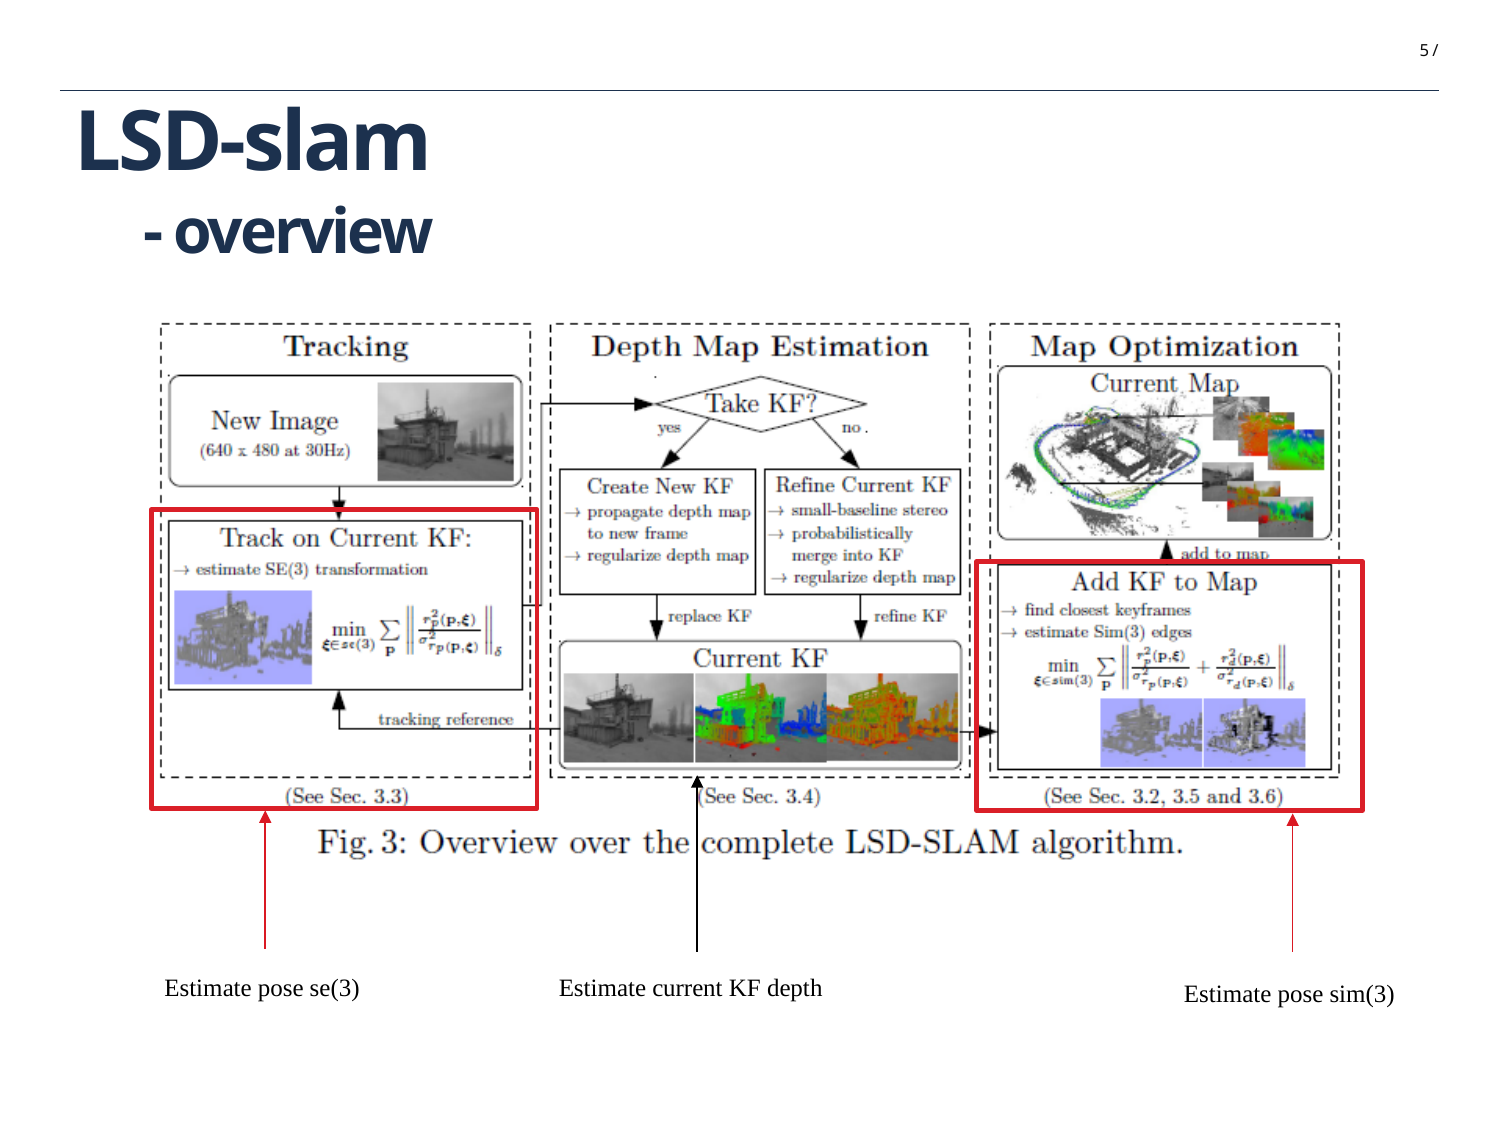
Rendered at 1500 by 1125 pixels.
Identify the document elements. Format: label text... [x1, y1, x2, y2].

text_box - overview [128, 180, 1403, 276]
text_box Estimate pose se(3) [67, 948, 463, 1009]
picture [137, 314, 1362, 881]
text_box Estimate current KF depth [499, 949, 895, 1009]
title LSD-slam [59, 95, 1335, 186]
text_box Estimate pose sim(3) [1095, 954, 1490, 1015]
text_box 5 / [1193, 32, 1454, 70]
